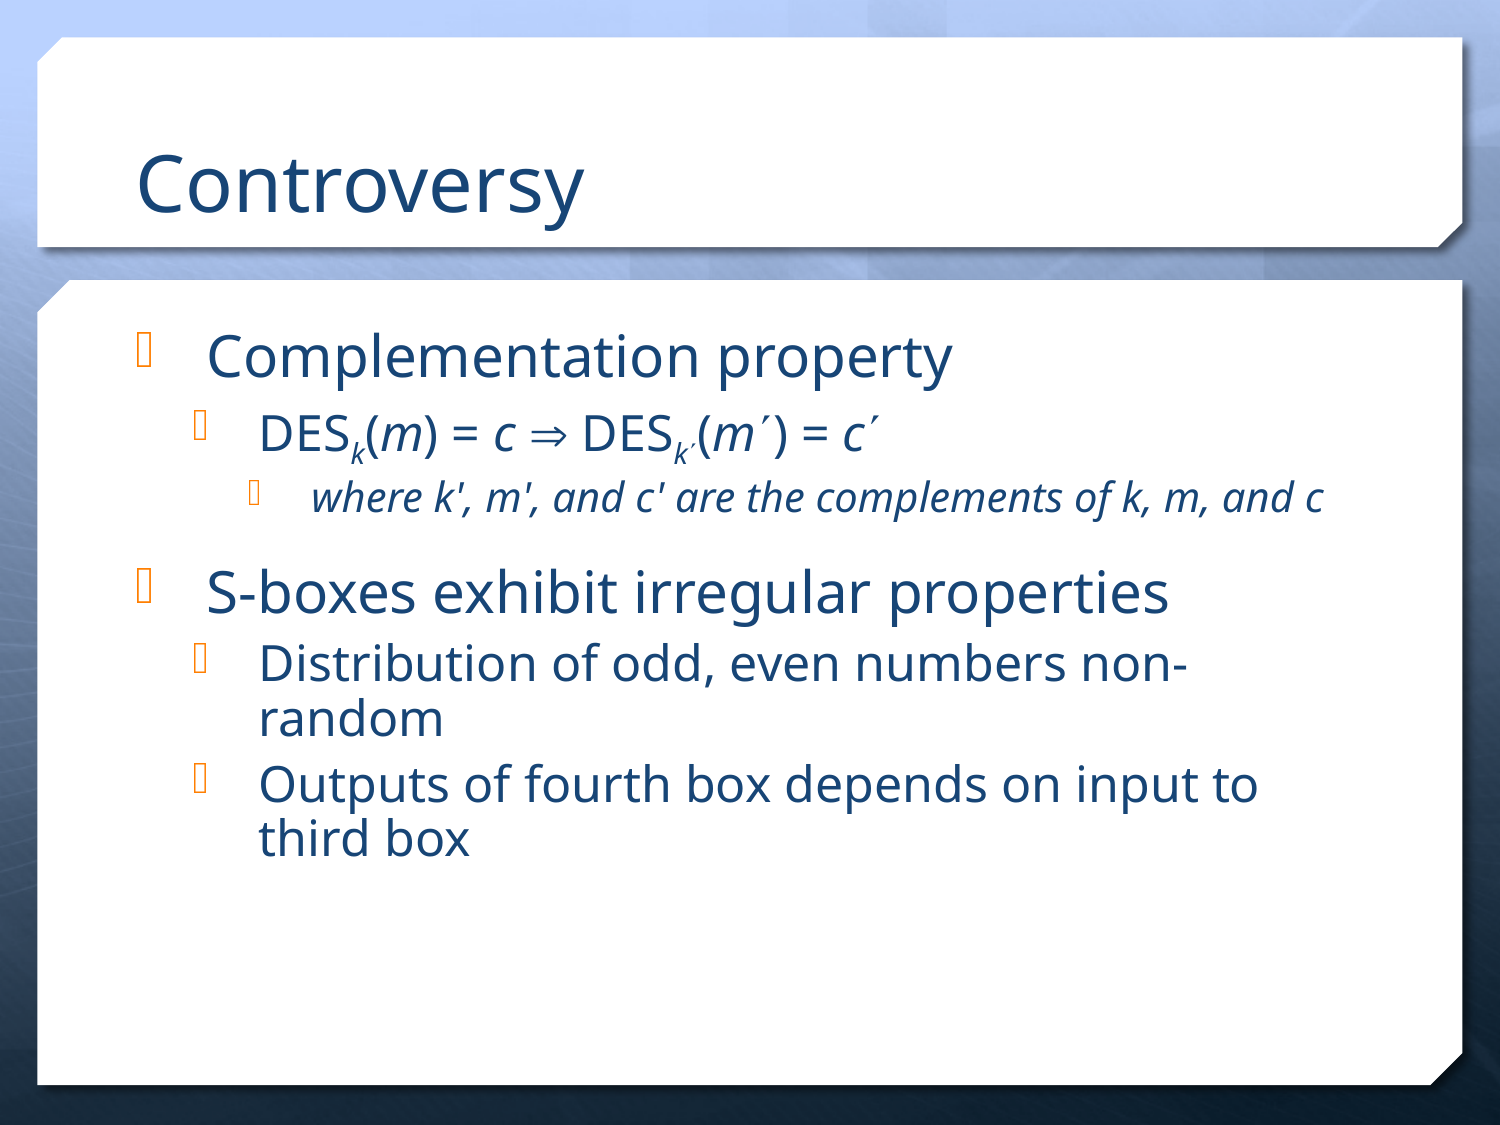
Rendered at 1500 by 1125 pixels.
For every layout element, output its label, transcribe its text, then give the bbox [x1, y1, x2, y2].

picture [0, 0, 1500, 1125]
title Controversy [127, 48, 1373, 237]
list Complementation property DESk(m) = c ⇒ DESk′(m′) = c′ where k', m', and c' are the complements of k, m, and c S-boxes exhibit irregular properties Distribution of odd, even numbers non-random Outputs of fourth box depends on input to third box [127, 319, 1373, 978]
